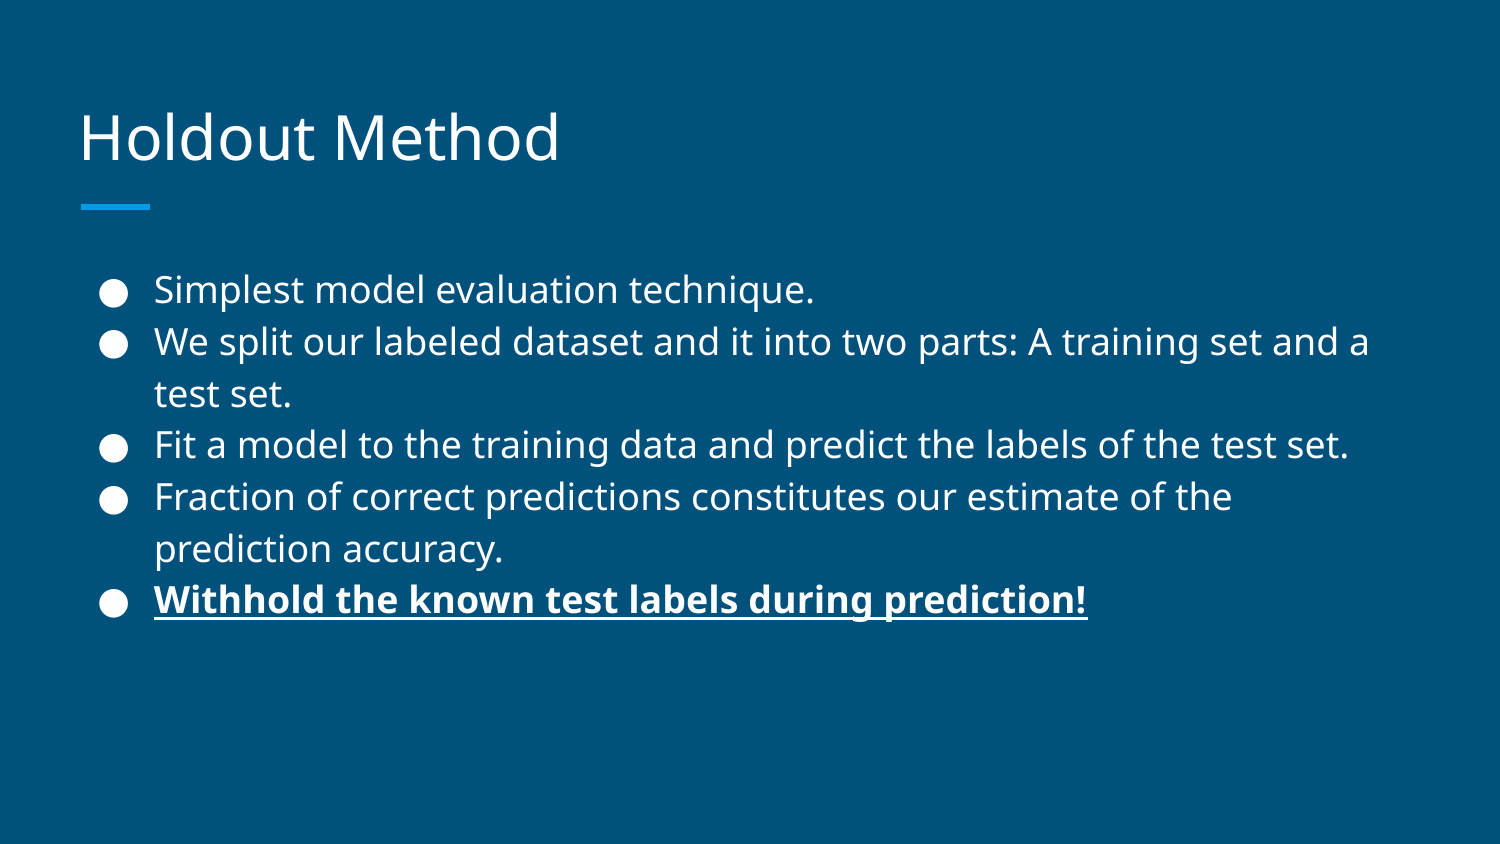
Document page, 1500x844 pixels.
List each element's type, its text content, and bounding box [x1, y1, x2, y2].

list Simplest model evaluation technique. We split our labeled dataset and it into two parts: A training set and a test set. Fit a model to the training data and predict the labels of the test set. Fraction of correct predictions constitutes our estimate of the prediction accuracy. Withhold the known test labels during prediction! [63, 244, 1437, 750]
title Holdout Method [63, 75, 1437, 188]
